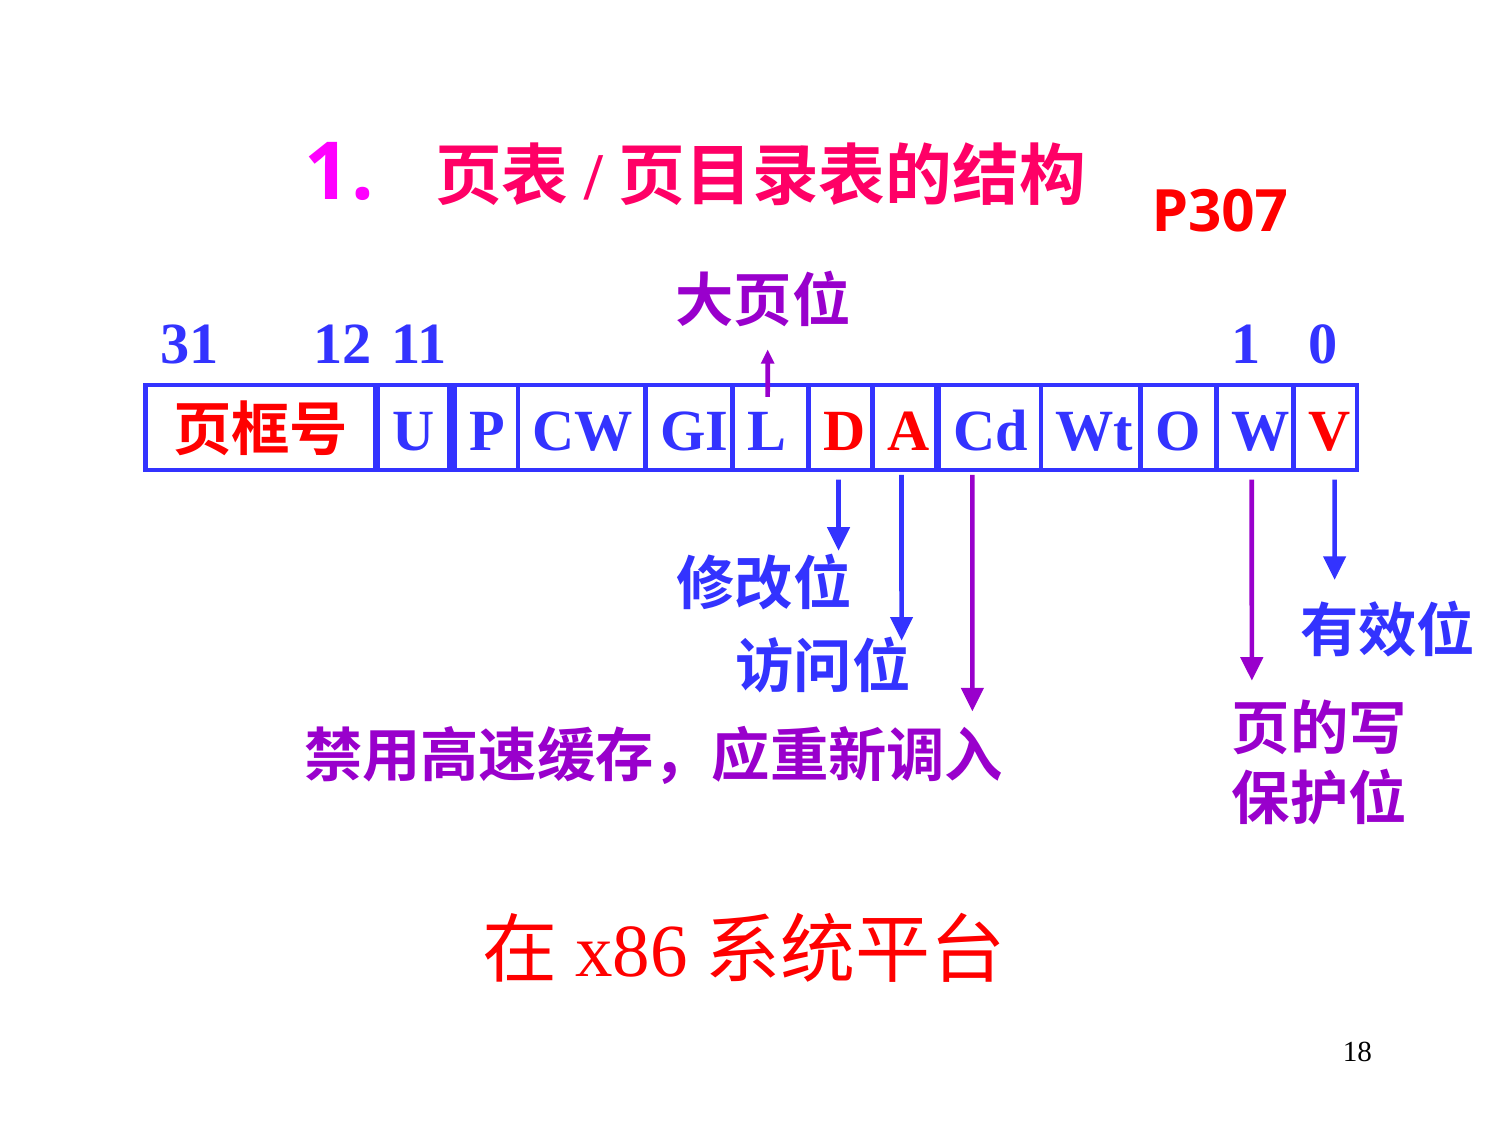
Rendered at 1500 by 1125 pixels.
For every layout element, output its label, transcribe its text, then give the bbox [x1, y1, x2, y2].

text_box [145, 255, 1500, 839]
text_box P307 [1151, 172, 1306, 253]
slide_number 18 [1074, 1024, 1388, 1101]
title 在x86系统平台 [383, 847, 1105, 1071]
text_box 页表/页目录表的结构 [289, 125, 1258, 221]
